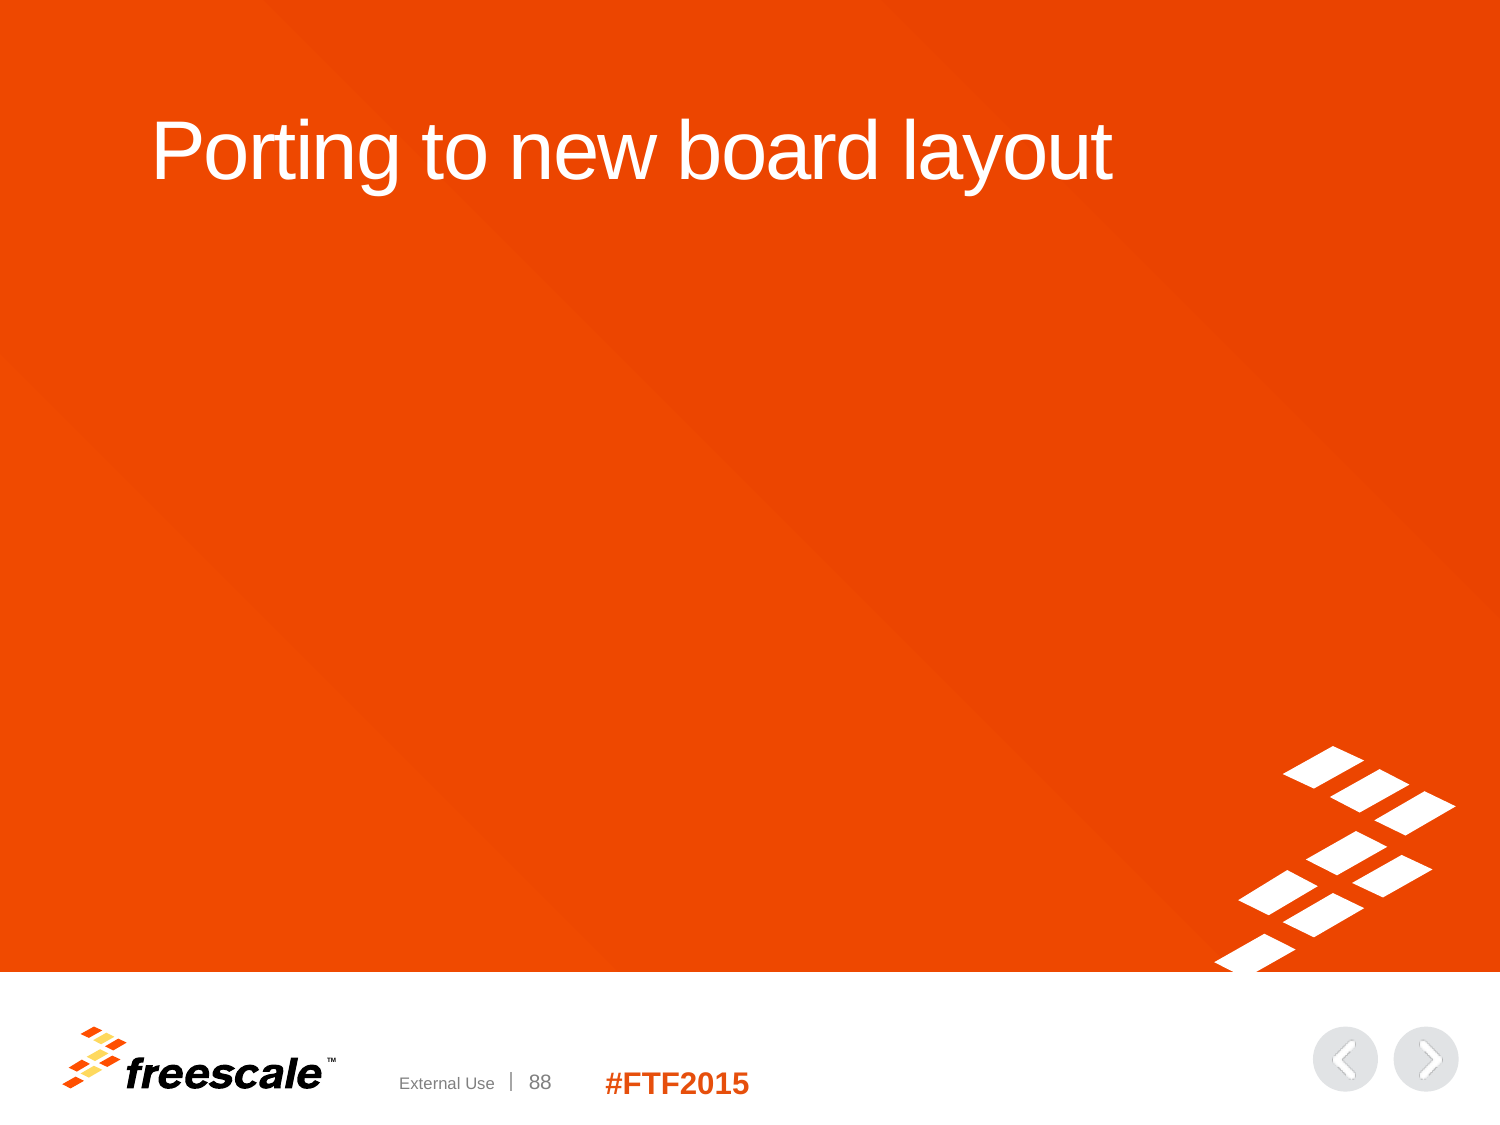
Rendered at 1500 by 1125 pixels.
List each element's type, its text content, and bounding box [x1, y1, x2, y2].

picture [1316, 1032, 1376, 1088]
title Porting to new board layout [134, 88, 1350, 199]
picture [1400, 1032, 1459, 1088]
